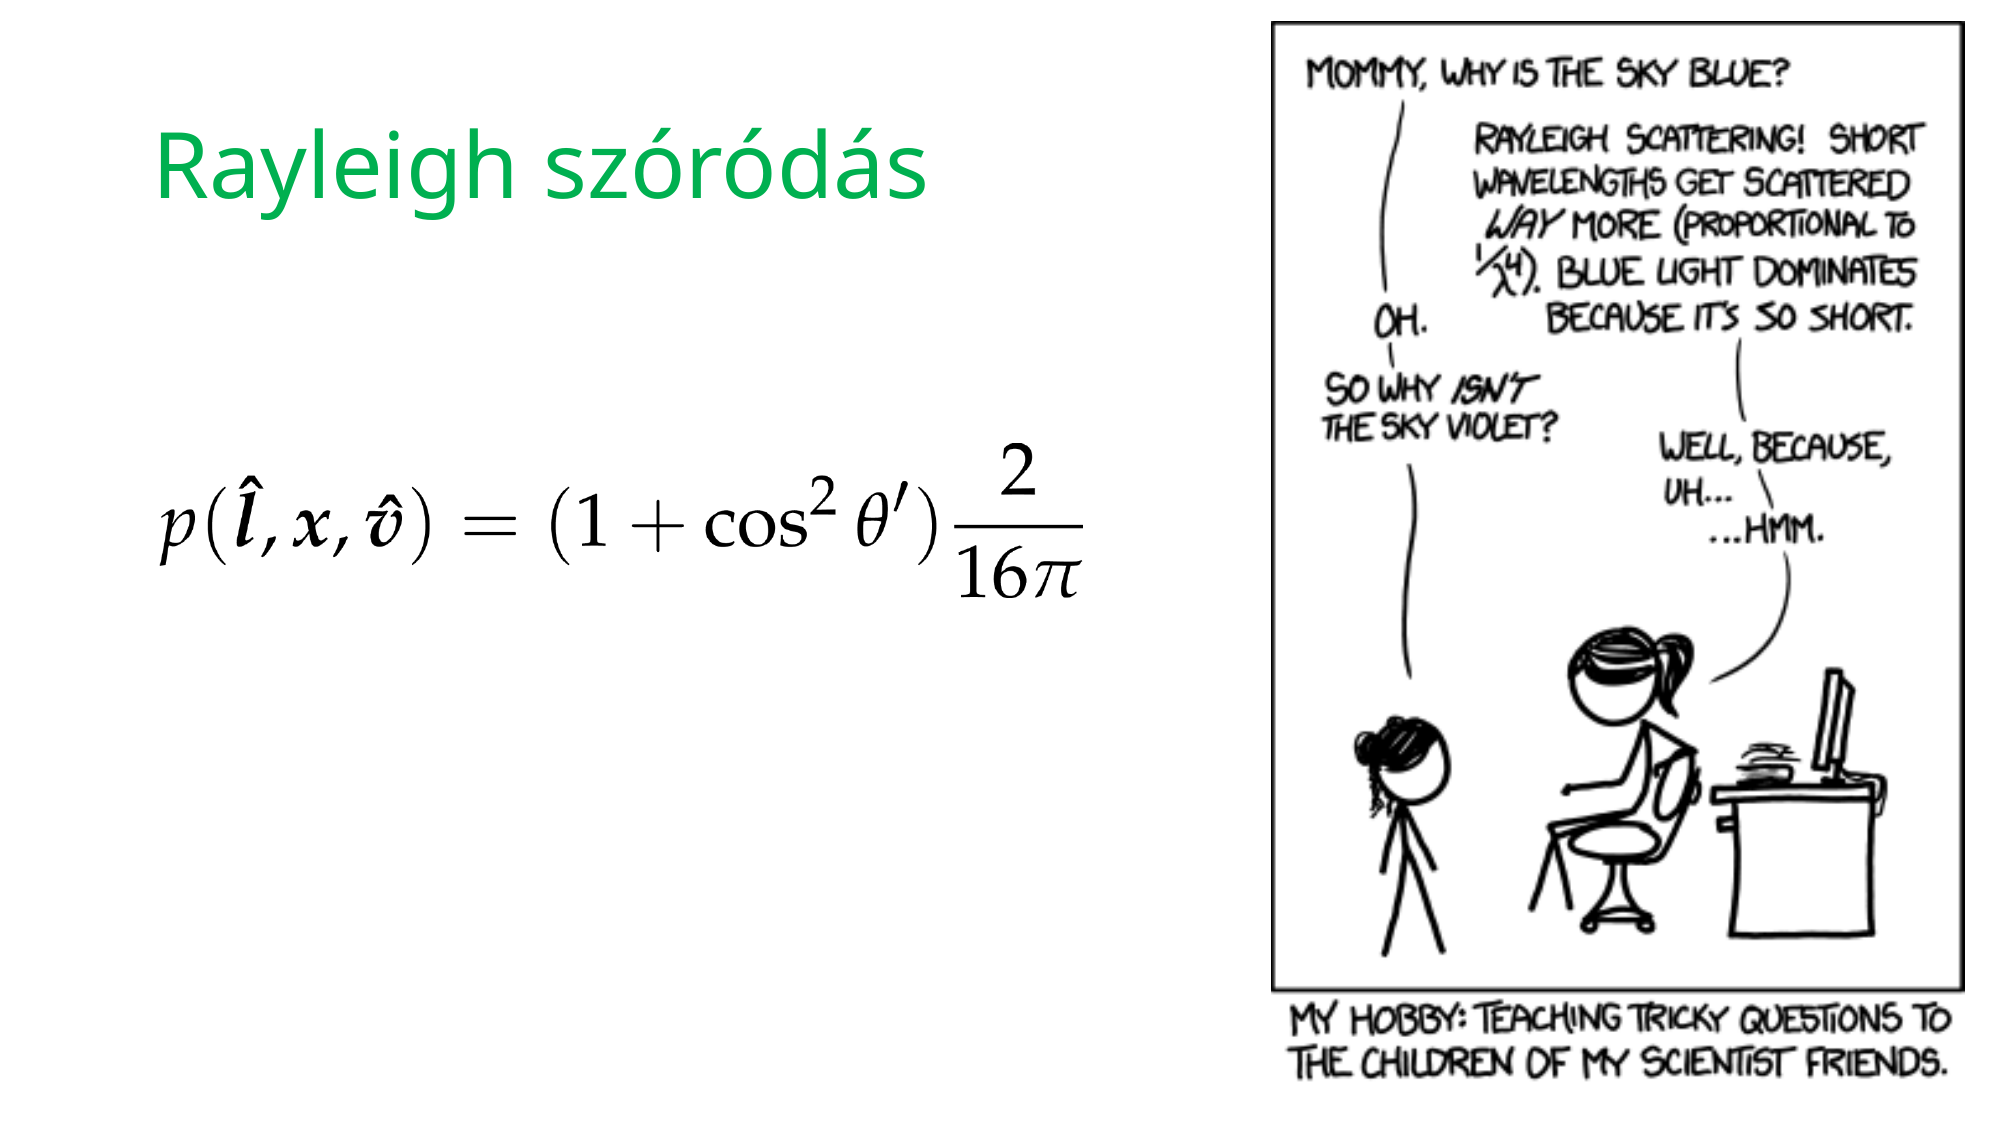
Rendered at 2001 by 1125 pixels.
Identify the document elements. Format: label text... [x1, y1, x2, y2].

title Rayleigh szóródás [137, 59, 1271, 278]
picture [159, 443, 1083, 598]
picture [1271, 21, 1965, 1090]
